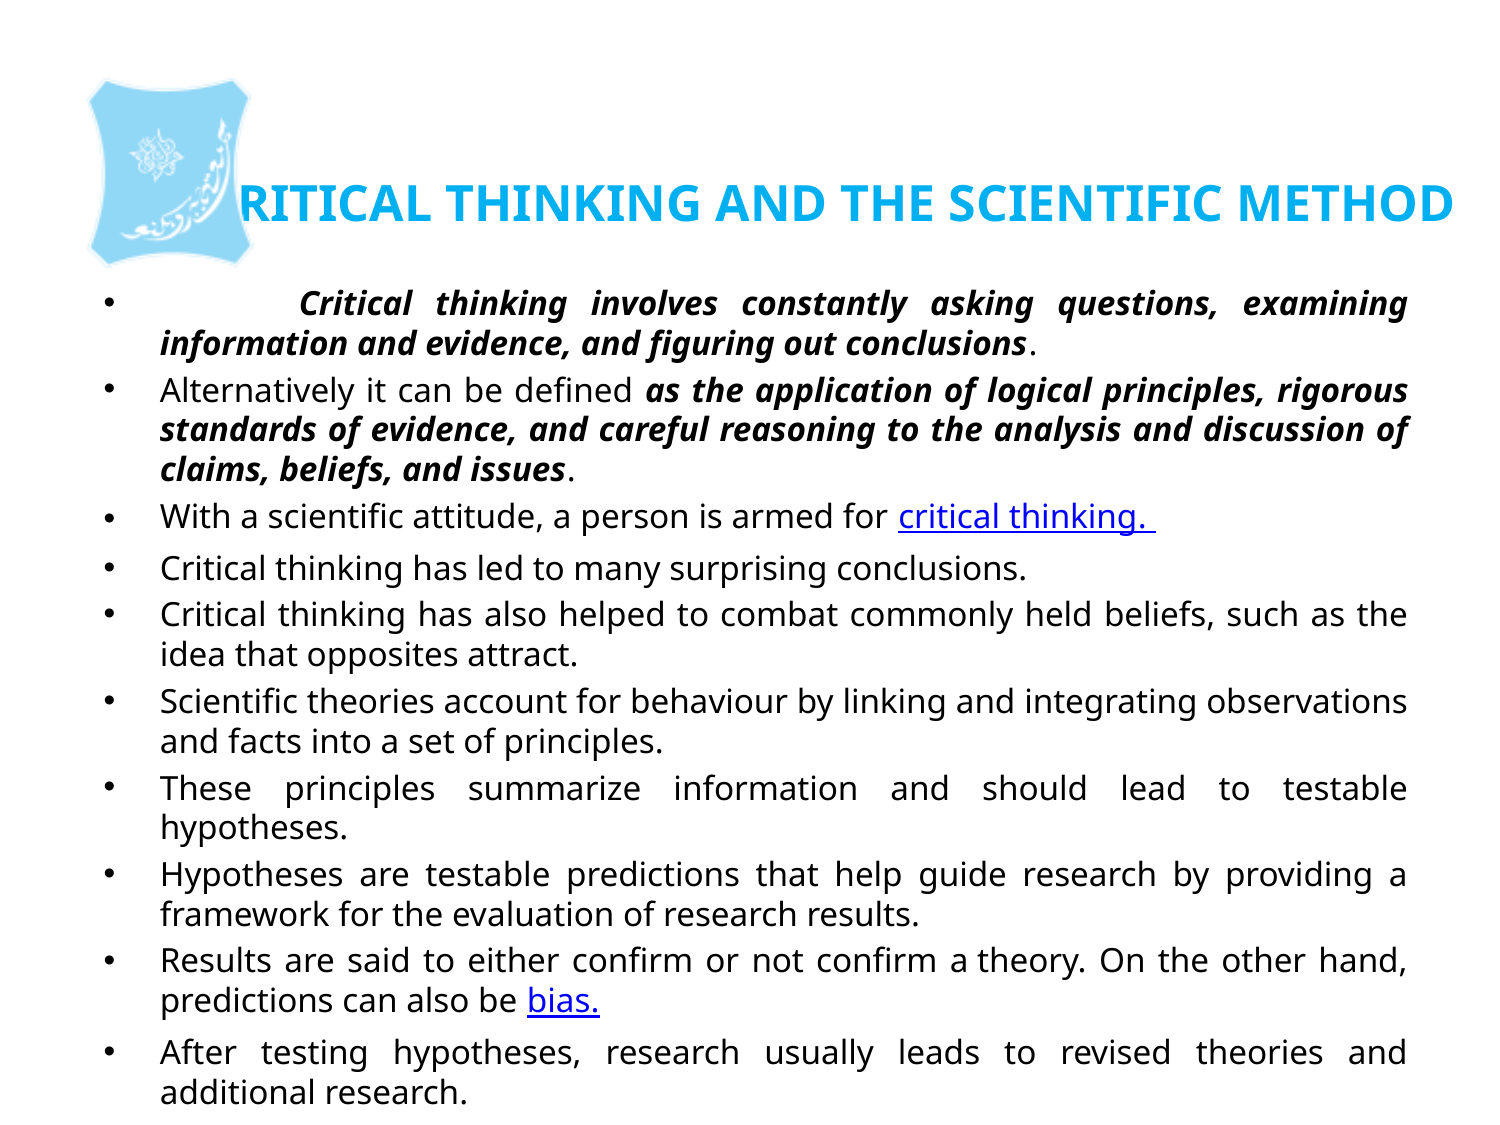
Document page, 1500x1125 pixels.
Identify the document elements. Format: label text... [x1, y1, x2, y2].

list Critical thinking involves constantly asking questions, examining information and evidence, and figuring out conclusions. Alternatively it can be defined as the application of logical principles, rigorous standards of evidence, and careful reasoning to the analysis and discussion of claims, beliefs, and issues. With a scientific attitude, a person is armed for critical thinking. Critical thinking has led to many surprising conclusions. Critical thinking has also helped to combat commonly held beliefs, such as the idea that opposites attract. Scientific theories account for behaviour by linking and integrating observations and facts into a set of principles. These principles summarize information and should lead to testable hypotheses. Hypotheses are testable predictions that help guide research by providing a framework for the evaluation of research results. Results are said to either confirm or not confirm a theory. On the other hand, predictions can also be bias. After testing hypotheses, research usually leads to revised theories and additional research. [88, 274, 1425, 1125]
picture [86, 77, 255, 268]
title CRITICAL THINKING AND THE SCIENTIFIC METHOD [259, 159, 1500, 244]
picture [250, 192, 255, 201]
